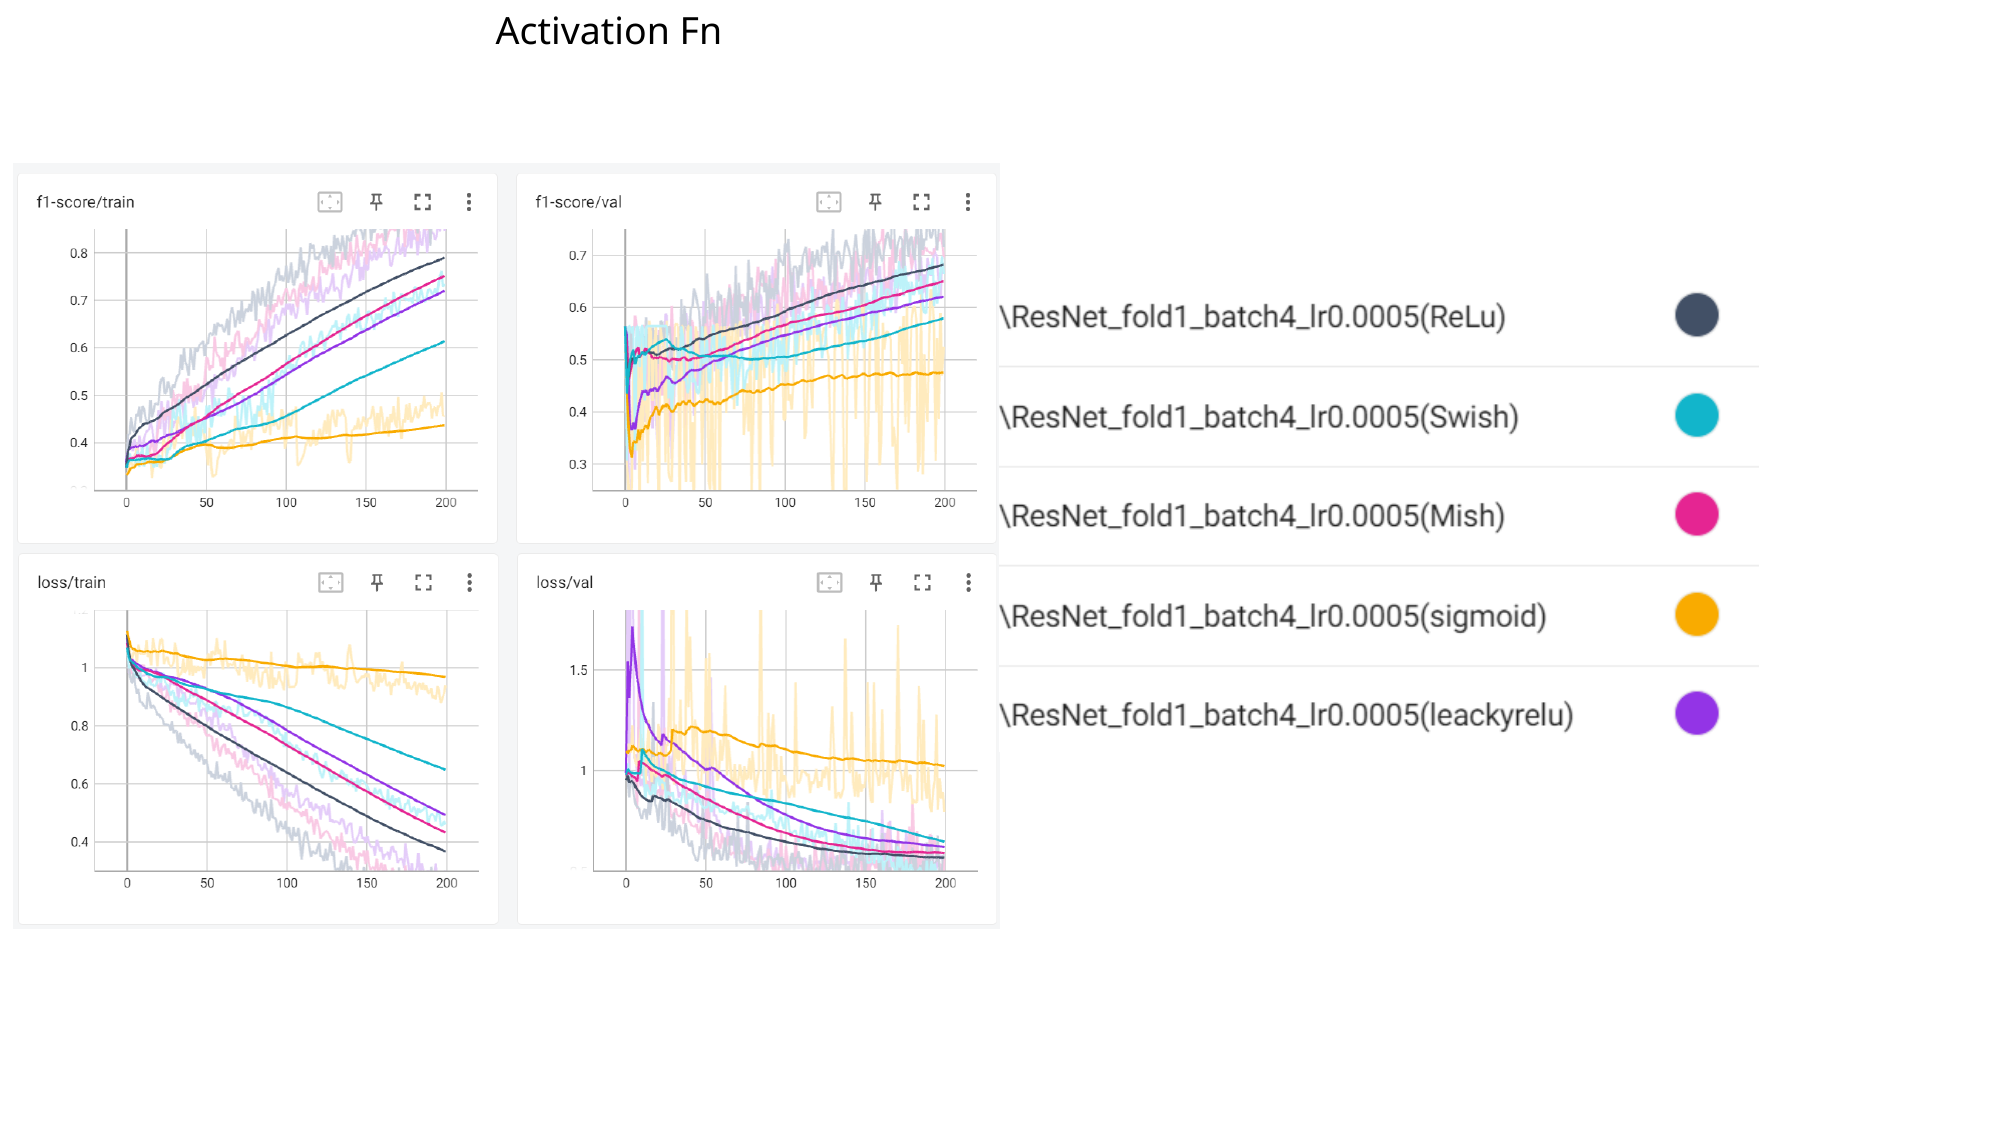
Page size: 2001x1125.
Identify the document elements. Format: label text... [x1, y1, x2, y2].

text_box Activation Fn [480, 0, 1481, 60]
picture [13, 163, 1759, 930]
